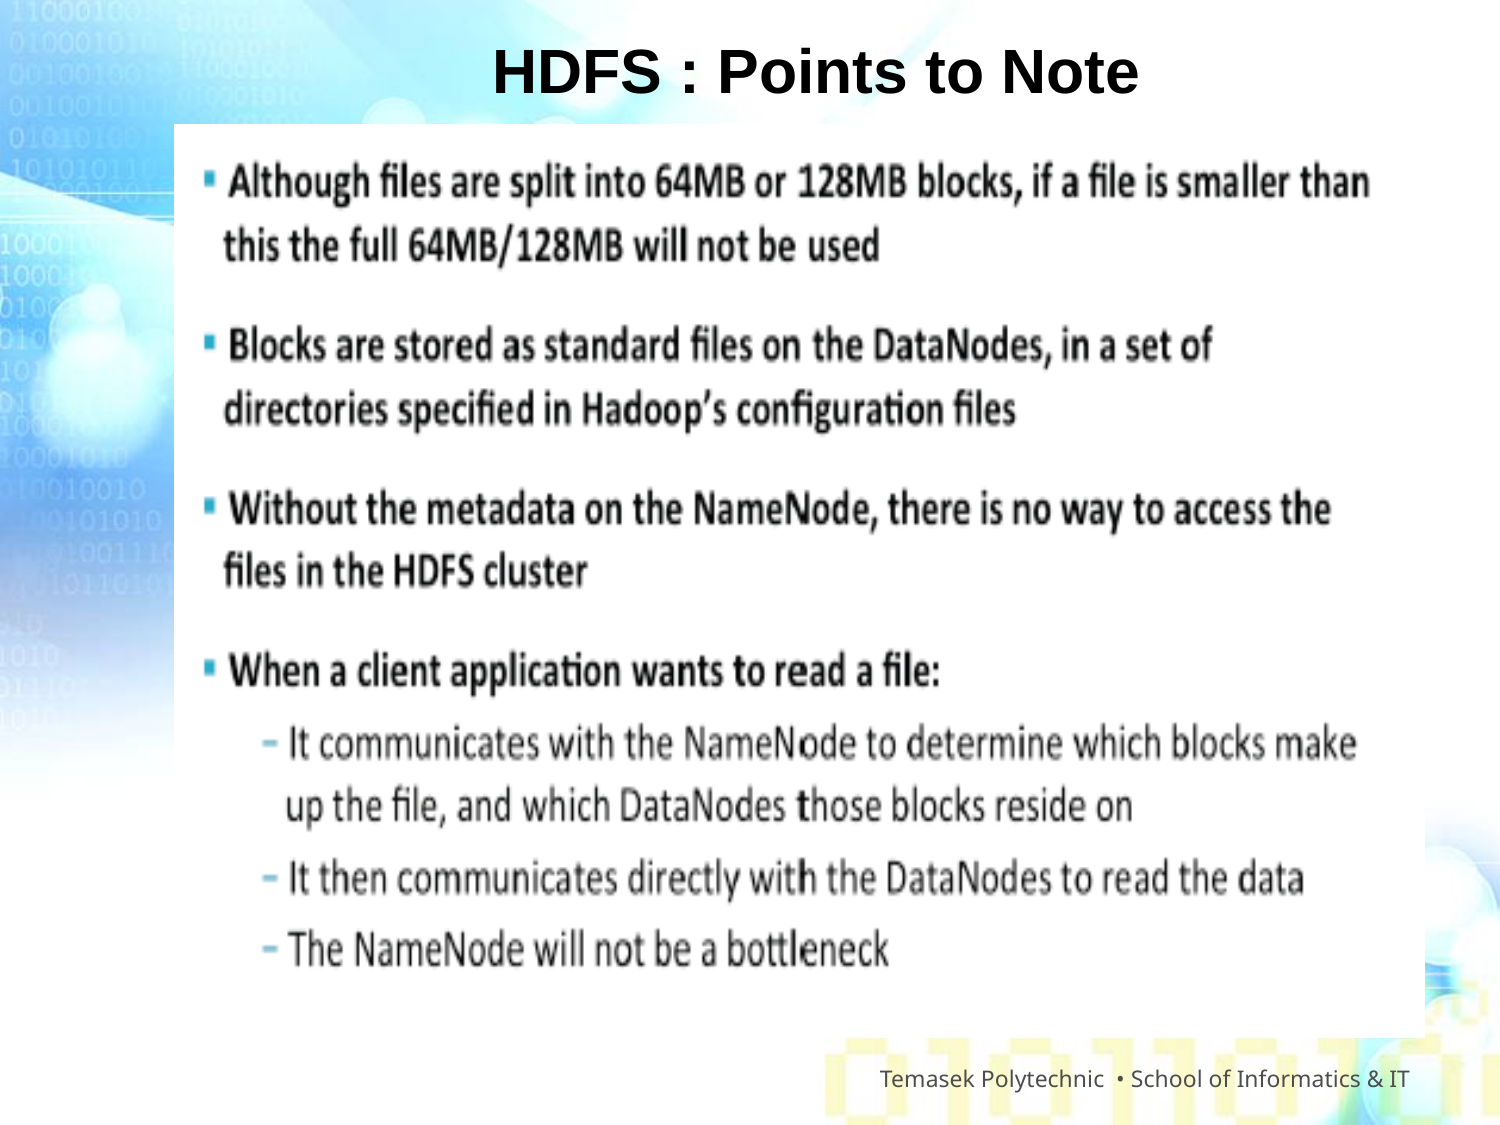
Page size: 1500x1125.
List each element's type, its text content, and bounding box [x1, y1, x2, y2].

title HDFS : Points to Note [197, 24, 1436, 113]
picture [0, 0, 1500, 1125]
